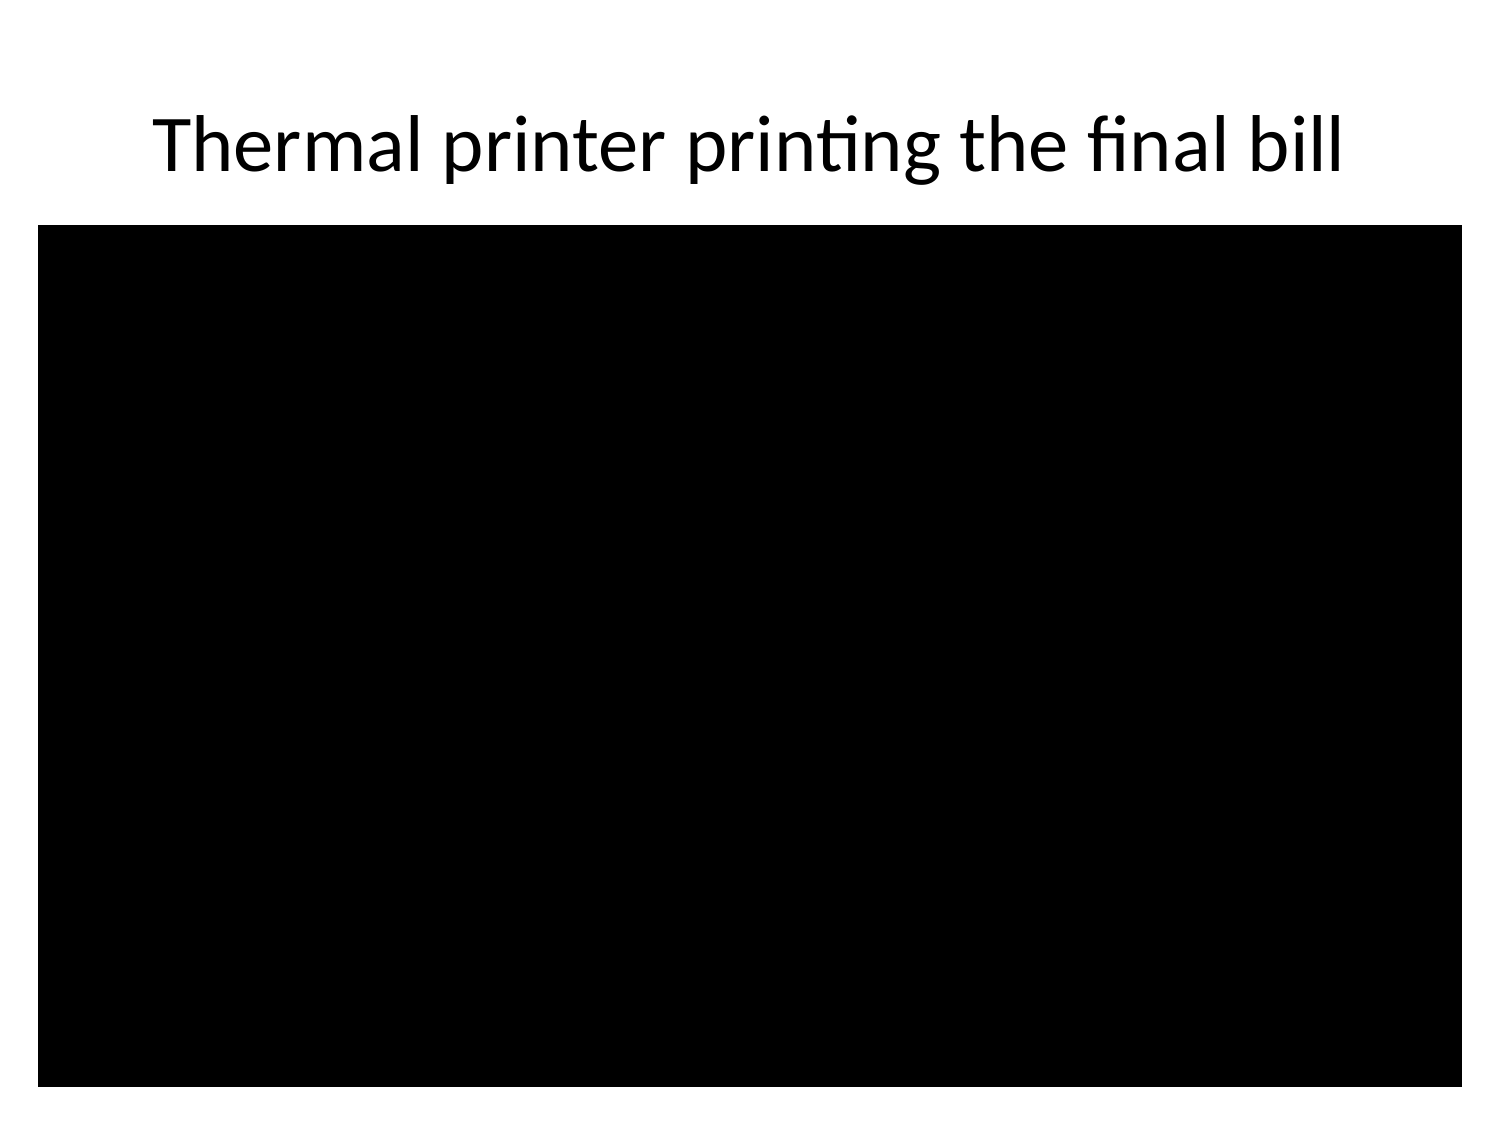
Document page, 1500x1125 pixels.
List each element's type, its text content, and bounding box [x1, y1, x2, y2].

title Thermal printer printing the final bill [75, 45, 1425, 223]
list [37, 224, 1463, 1088]
